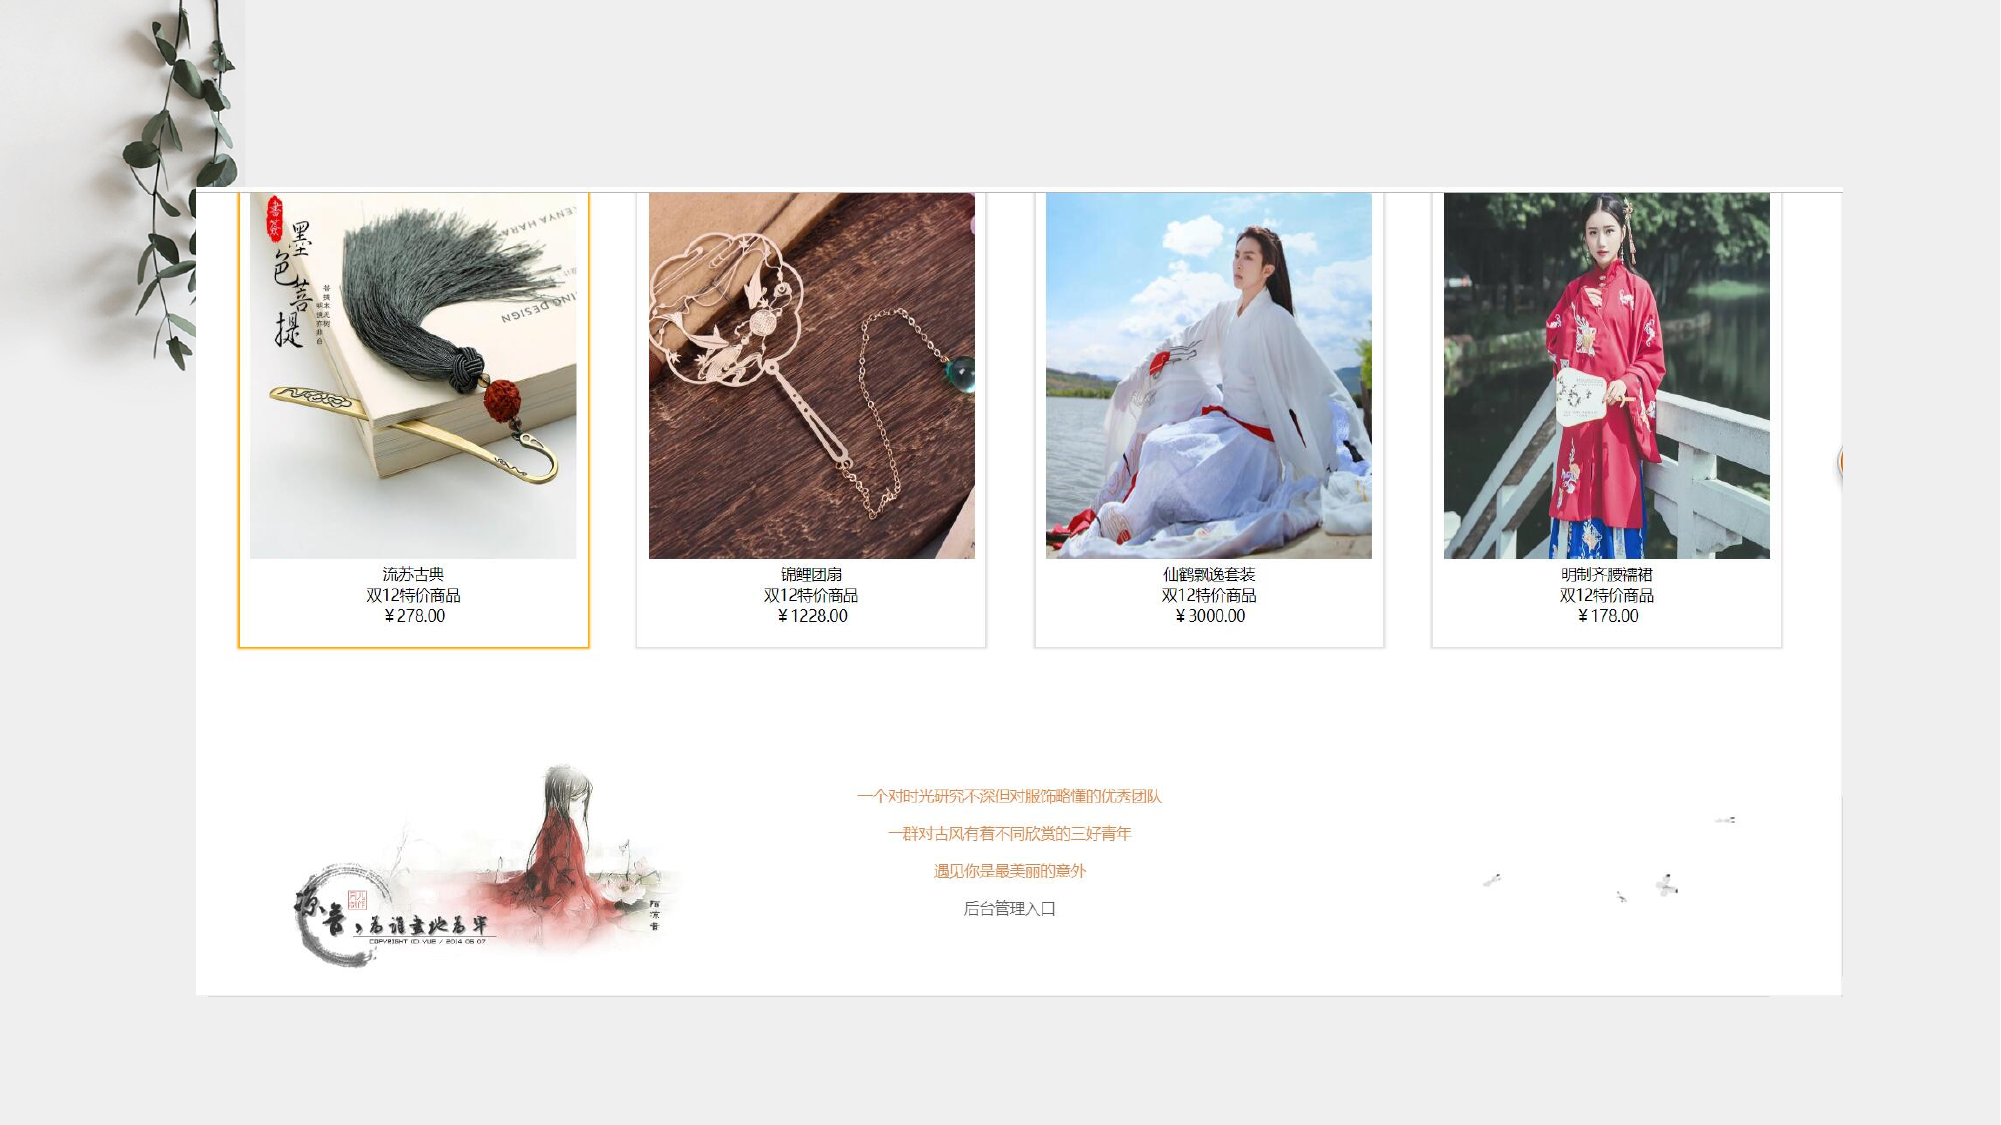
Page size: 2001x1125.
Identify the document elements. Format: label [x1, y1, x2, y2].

picture [0, 0, 1843, 997]
